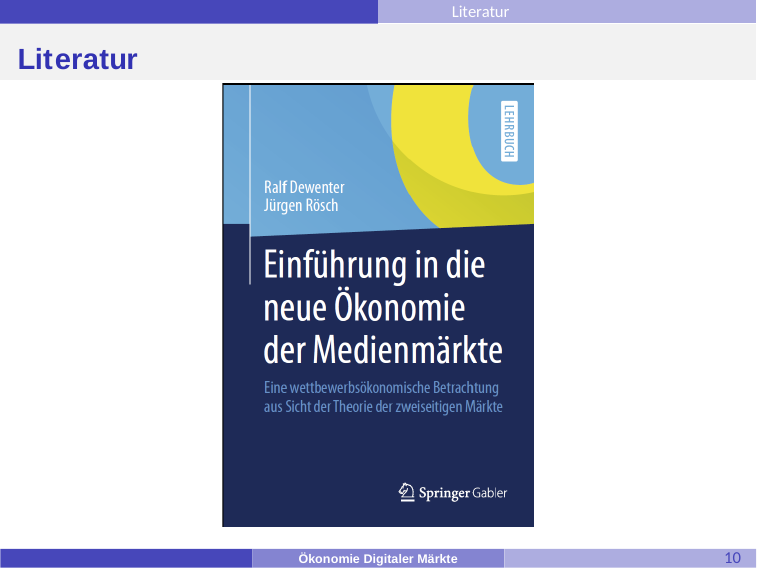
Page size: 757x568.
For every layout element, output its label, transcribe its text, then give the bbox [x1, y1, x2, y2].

picture [222, 83, 535, 527]
title Literatur [15, 39, 741, 135]
text_box 10 [586, 546, 757, 568]
text_box Literatur [437, 0, 712, 28]
